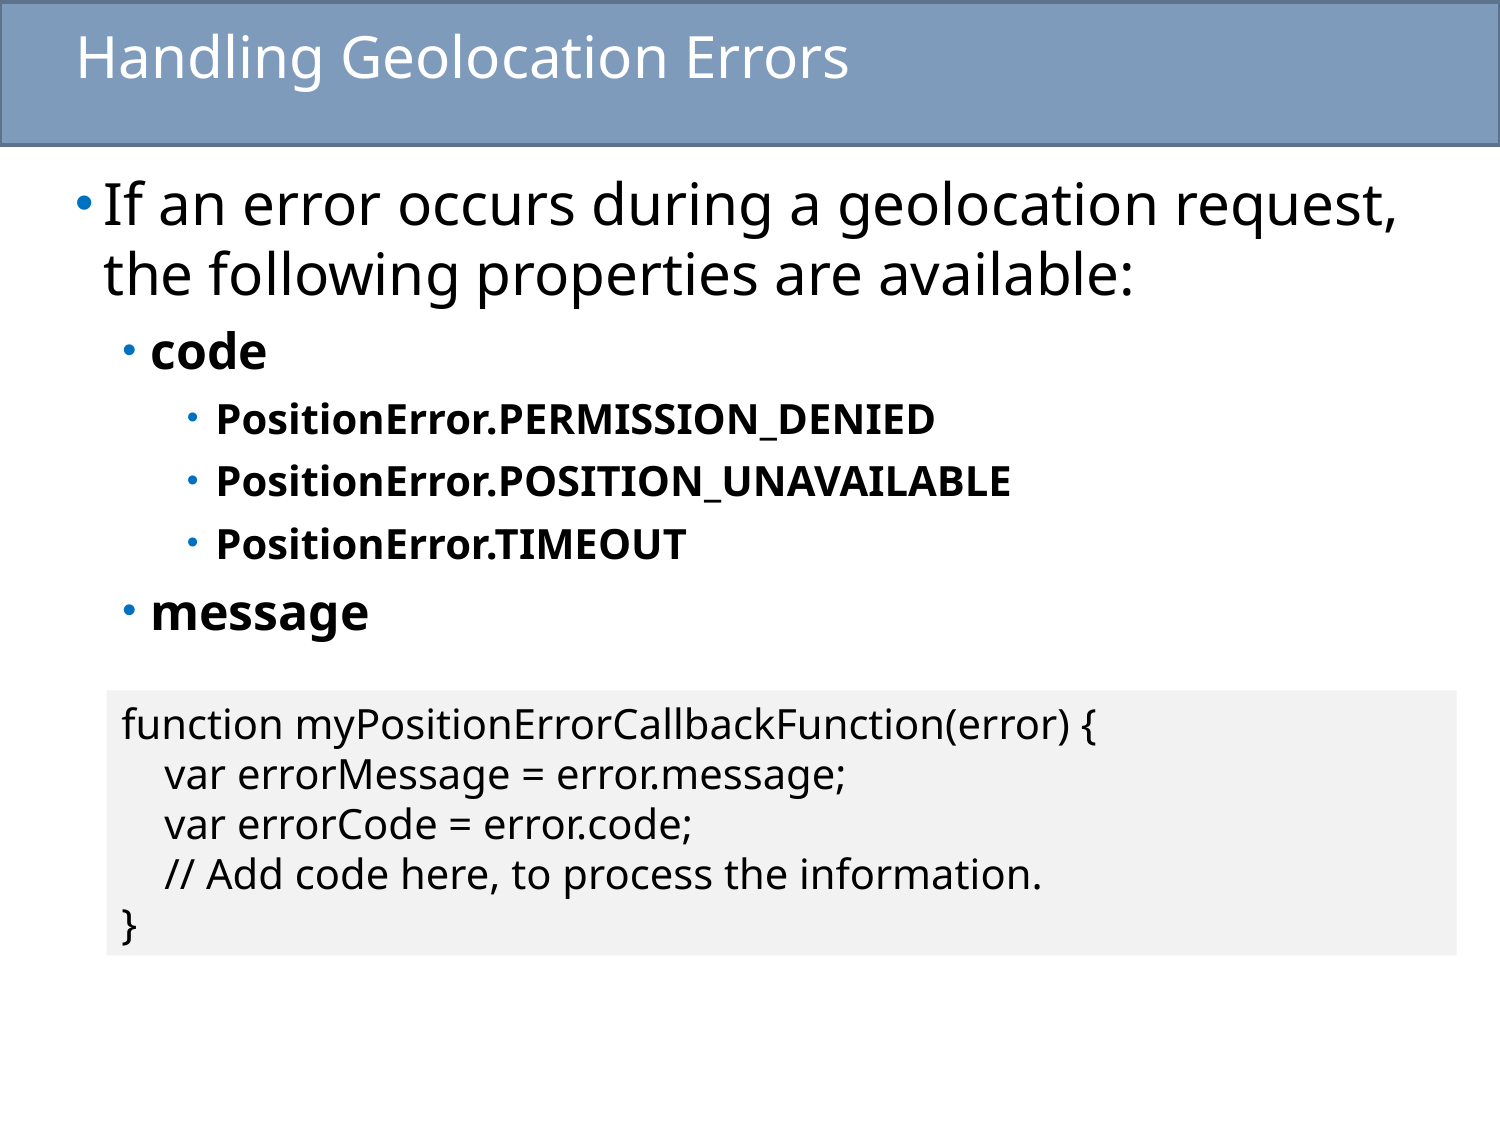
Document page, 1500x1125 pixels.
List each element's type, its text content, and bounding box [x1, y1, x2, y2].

text_box function myPositionErrorCallbackFunction(error) { var errorMessage = error.message; var errorCode = error.code; // Add code here, to process the information. } [106, 690, 1457, 956]
text_box If an error occurs during a geolocation request, the following properties are available: code PositionError.PERMISSION_DENIED PositionError.POSITION_UNAVAILABLE PositionError.TIMEOUT message [75, 167, 1408, 1012]
title Handling Geolocation Errors [75, 0, 1351, 122]
